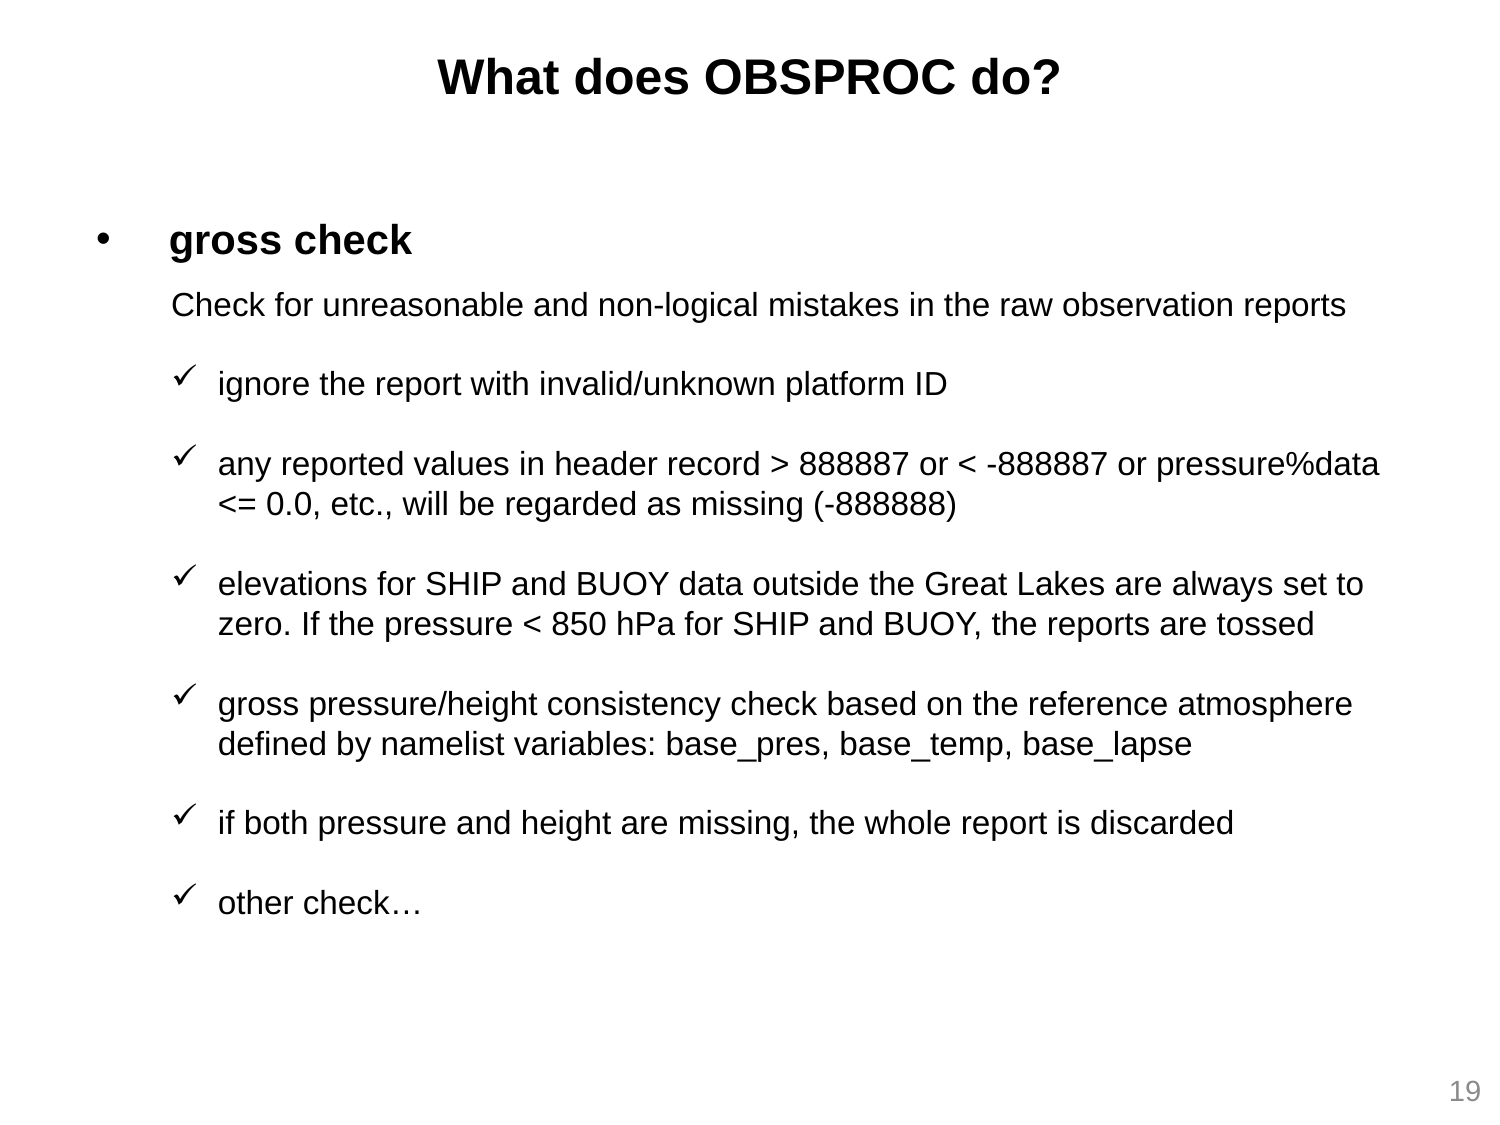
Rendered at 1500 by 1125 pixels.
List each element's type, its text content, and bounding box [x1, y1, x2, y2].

text_box gross check Check for unreasonable and non-logical mistakes in the raw observation reports ignore the report with invalid/unknown platform ID any reported values in header record > 888887 or < -888887 or pressure%data <= 0.0, etc., will be regarded as missing (-888888) elevations for SHIP and BUOY data outside the Great Lakes are always set to zero. If the pressure < 850 hPa for SHIP and BUOY, the reports are tossed gross pressure/height consistency check based on the reference atmosphere defined by namelist variables: base_pres, base_temp, base_lapse if both pressure and height are missing, the whole report is discarded other check… [81, 205, 1419, 929]
slide_number 19 [1146, 1060, 1497, 1120]
text_box What does OBSPROC do? [422, 37, 1078, 113]
